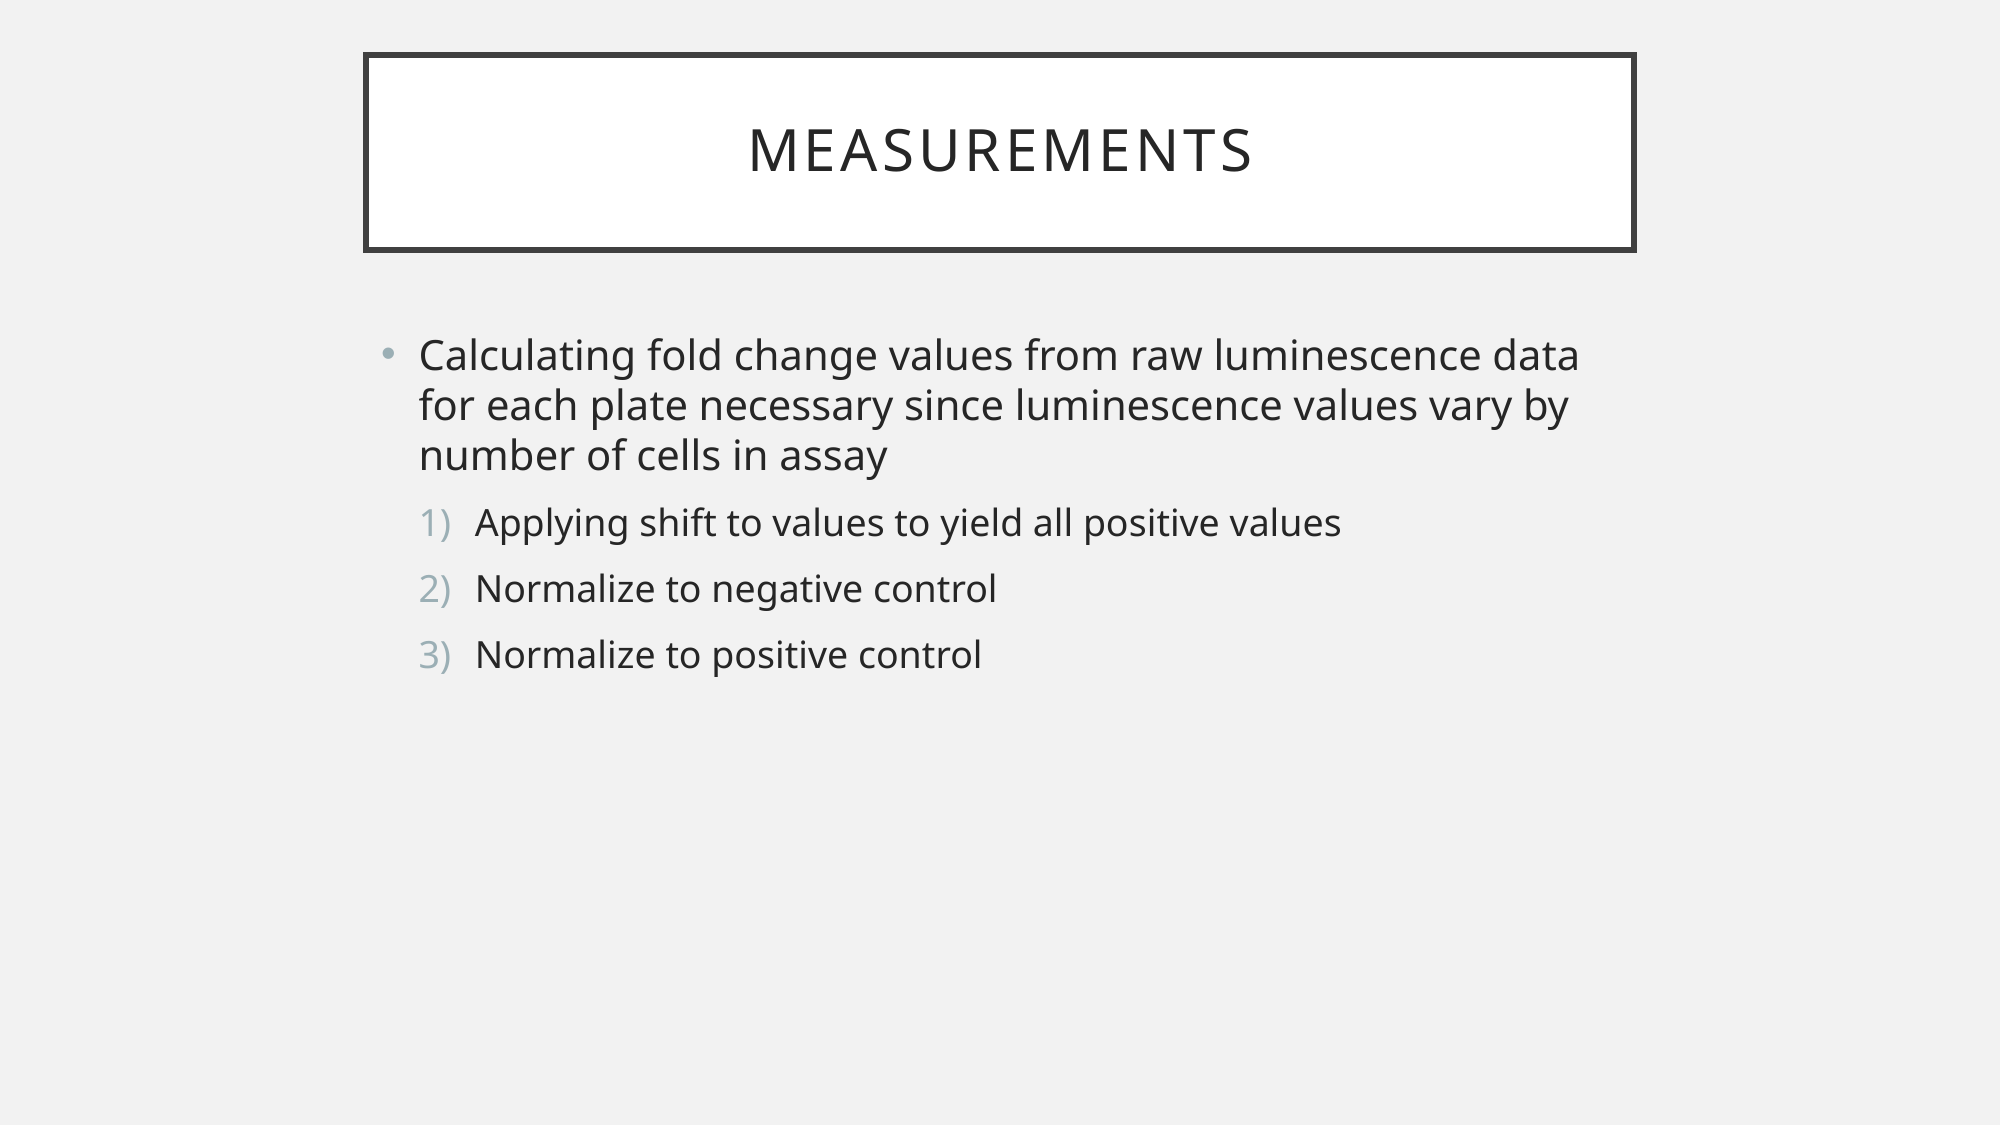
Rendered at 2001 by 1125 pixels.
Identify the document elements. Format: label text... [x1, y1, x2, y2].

title Measurements [363, 52, 1637, 253]
list Calculating fold change values from raw luminescence data for each plate necessary since luminescence values vary by number of cells in assay Applying shift to values to yield all positive values Normalize to negative control Normalize to positive control [366, 320, 1634, 942]
